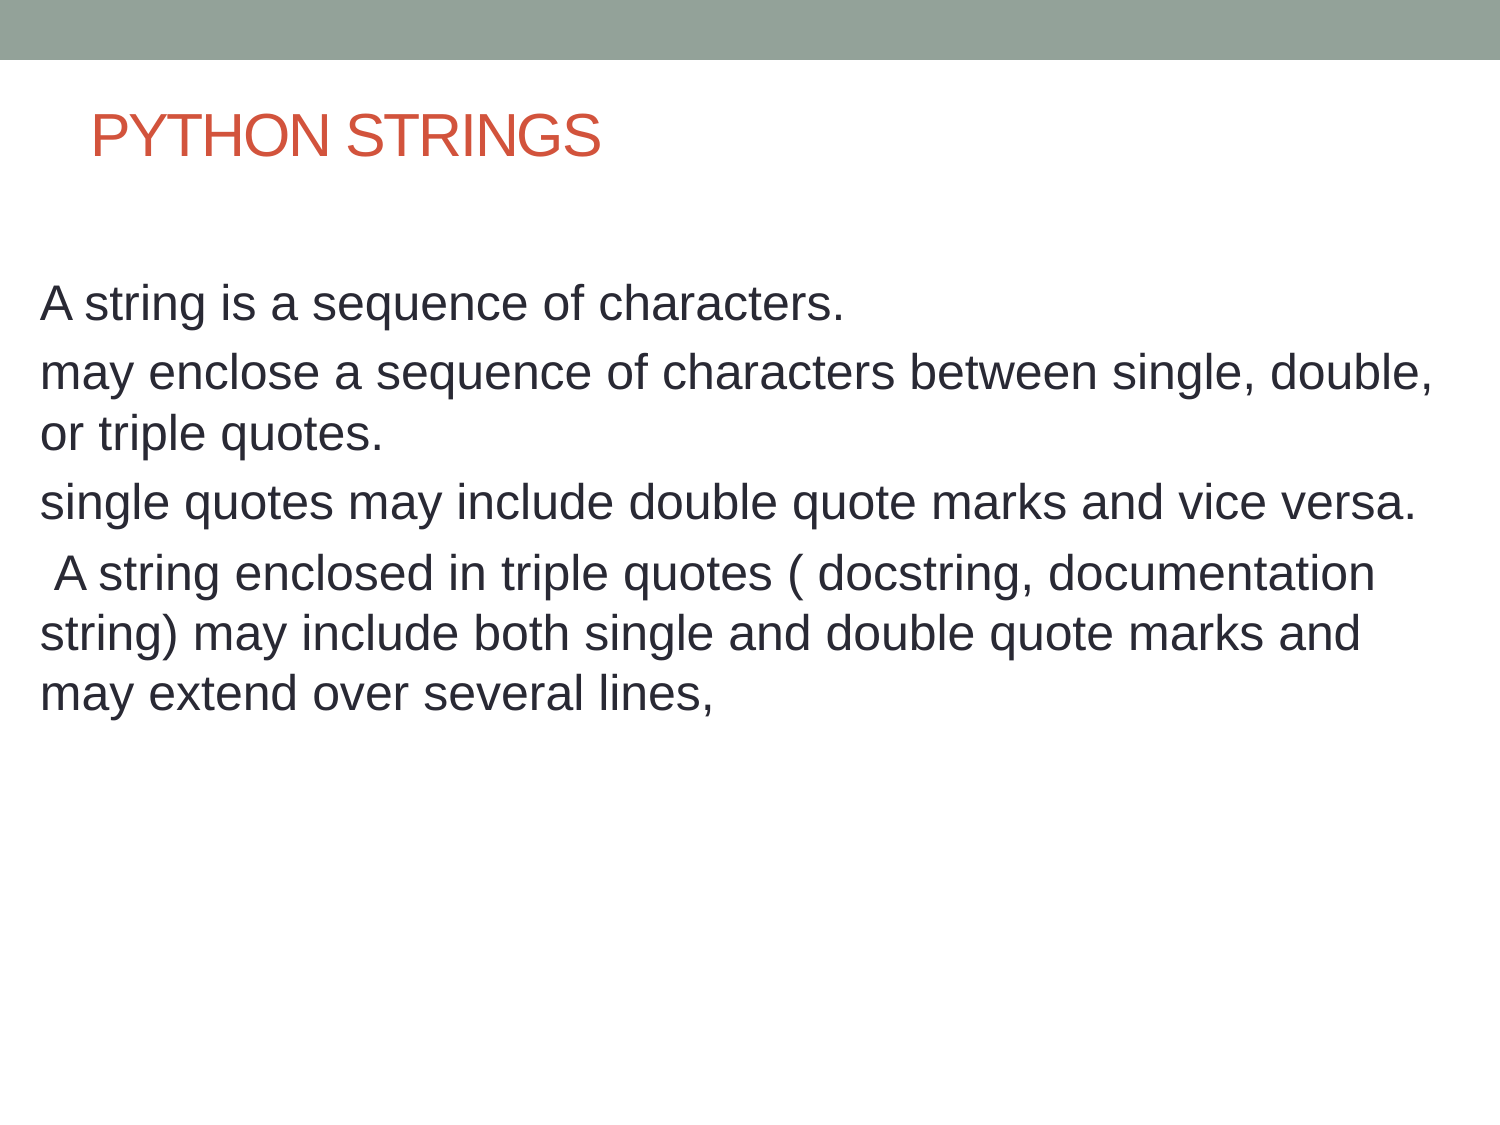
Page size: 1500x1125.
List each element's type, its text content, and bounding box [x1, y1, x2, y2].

list A string is a sequence of characters. may enclose a sequence of characters between single, double, or triple quotes. single quotes may include double quote marks and vice versa. A string enclosed in triple quotes ( docstring, documentation string) may include both single and double quote marks and may extend over several lines, [24, 262, 1463, 1063]
title PYTHON STRINGS [75, 87, 1425, 250]
